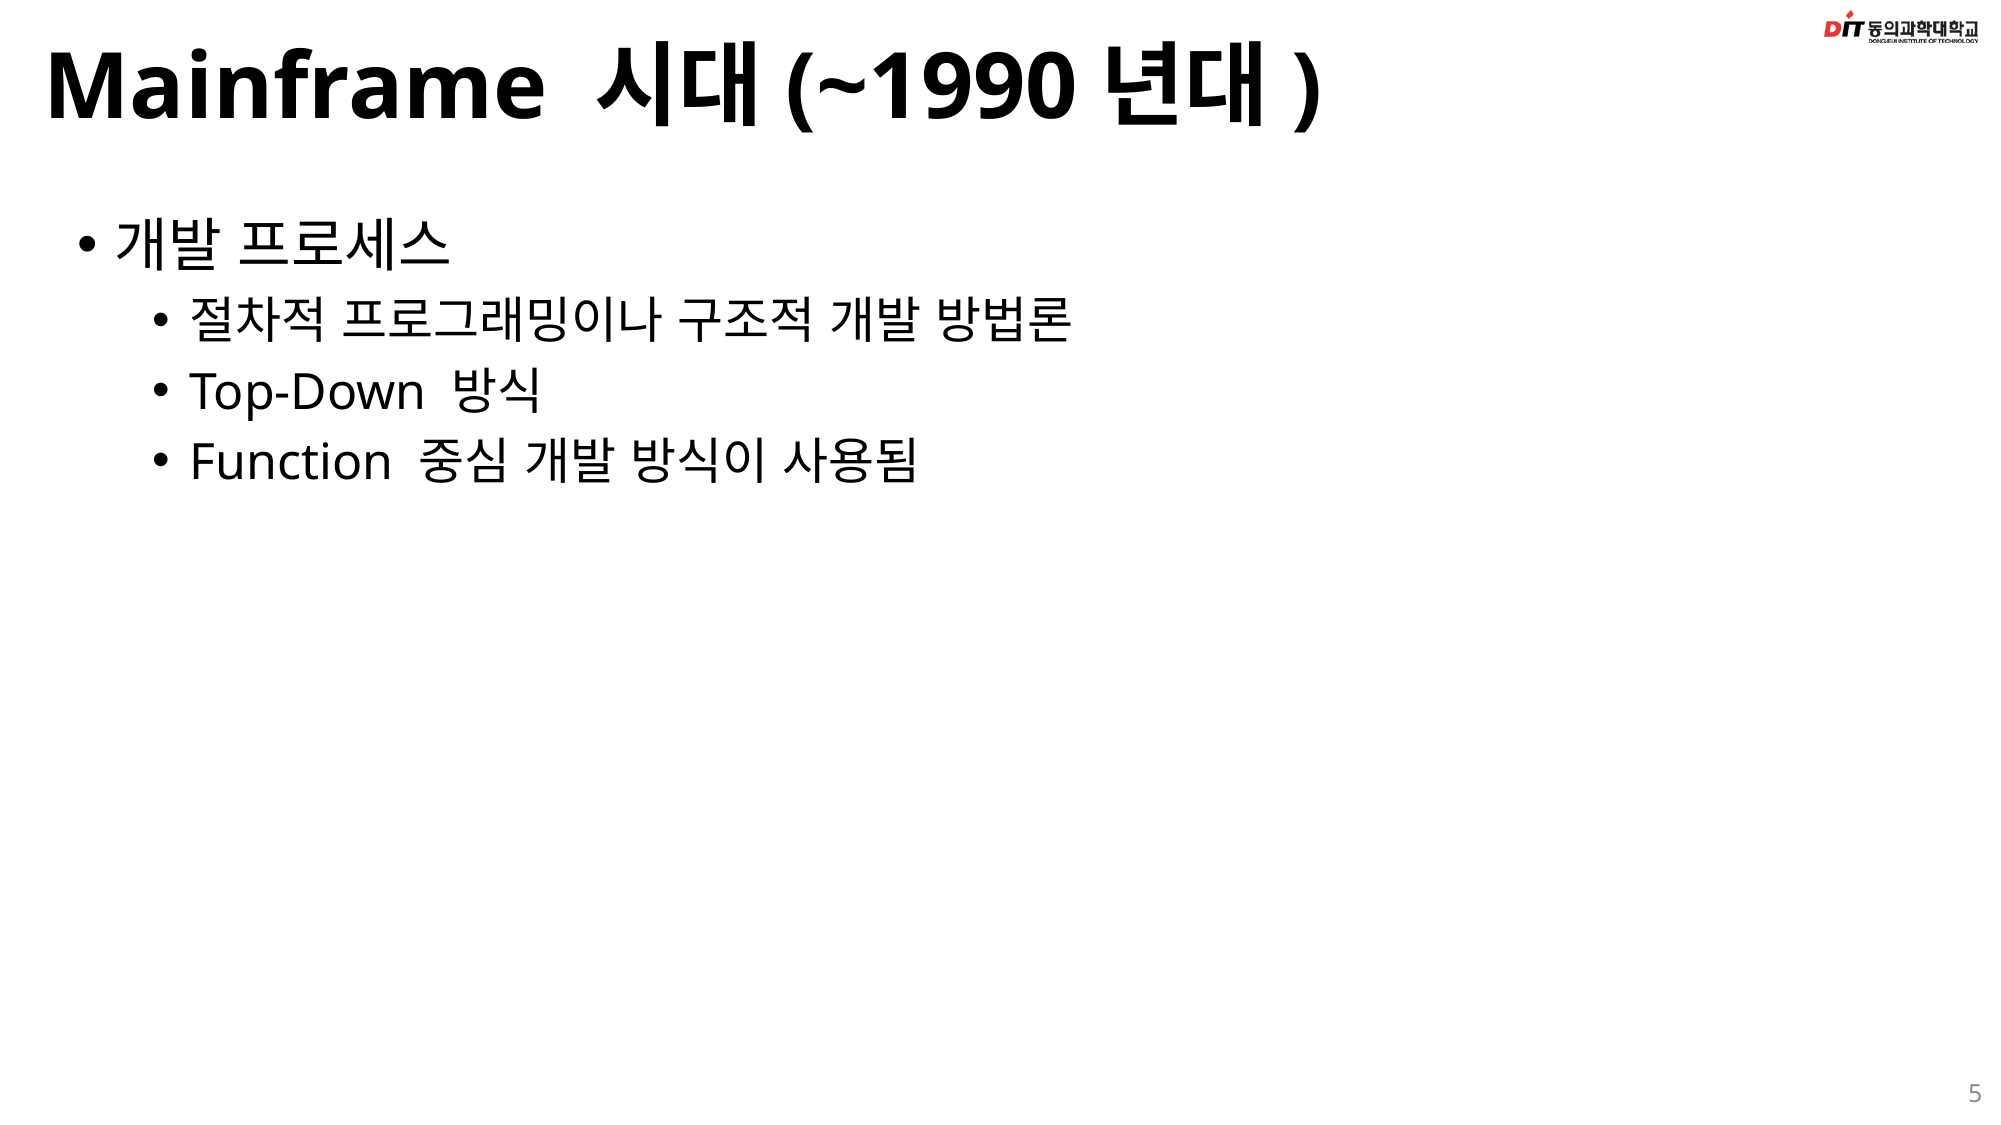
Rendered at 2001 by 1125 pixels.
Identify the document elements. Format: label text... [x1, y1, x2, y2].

picture [1824, 10, 1978, 43]
list 개발 프로세스 절차적 프로그래밍이나 구조적 개발 방법론 Top-Down 방식 Function 중심 개발 방식이 사용됨 [62, 200, 1938, 1095]
title Mainframe 시대(~1990년대) [28, 28, 1968, 150]
slide_number 5 [1922, 1065, 1998, 1125]
